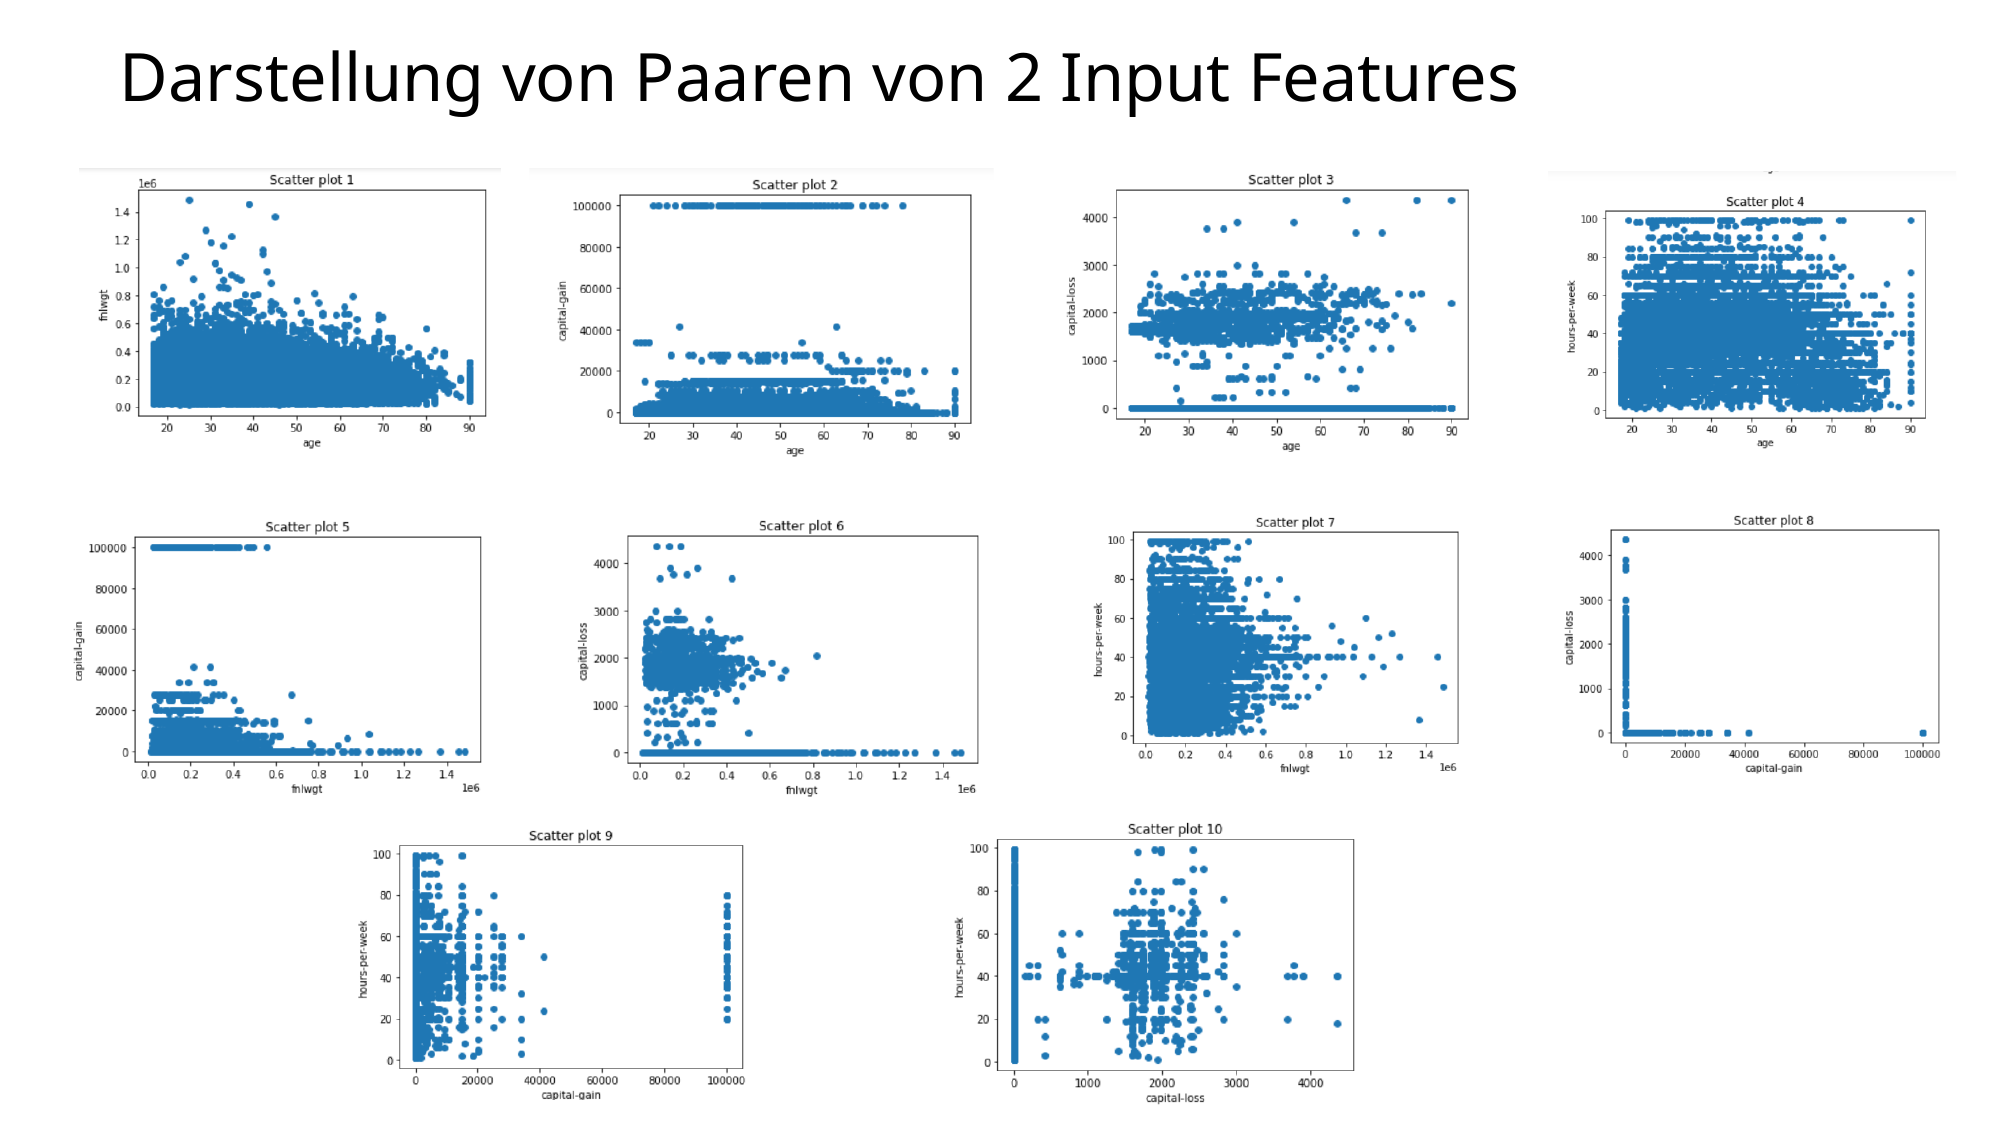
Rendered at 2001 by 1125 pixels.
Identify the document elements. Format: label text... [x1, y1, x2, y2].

picture [341, 812, 784, 1100]
picture [562, 509, 989, 808]
picture [940, 811, 1377, 1110]
picture [1038, 151, 1504, 457]
picture [53, 517, 496, 808]
picture [1079, 504, 1475, 781]
title Darstellung von Paaren von 2 Input Features [104, 37, 1923, 123]
picture [1547, 171, 1957, 459]
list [529, 168, 994, 459]
picture [1547, 492, 1972, 781]
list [79, 168, 501, 456]
